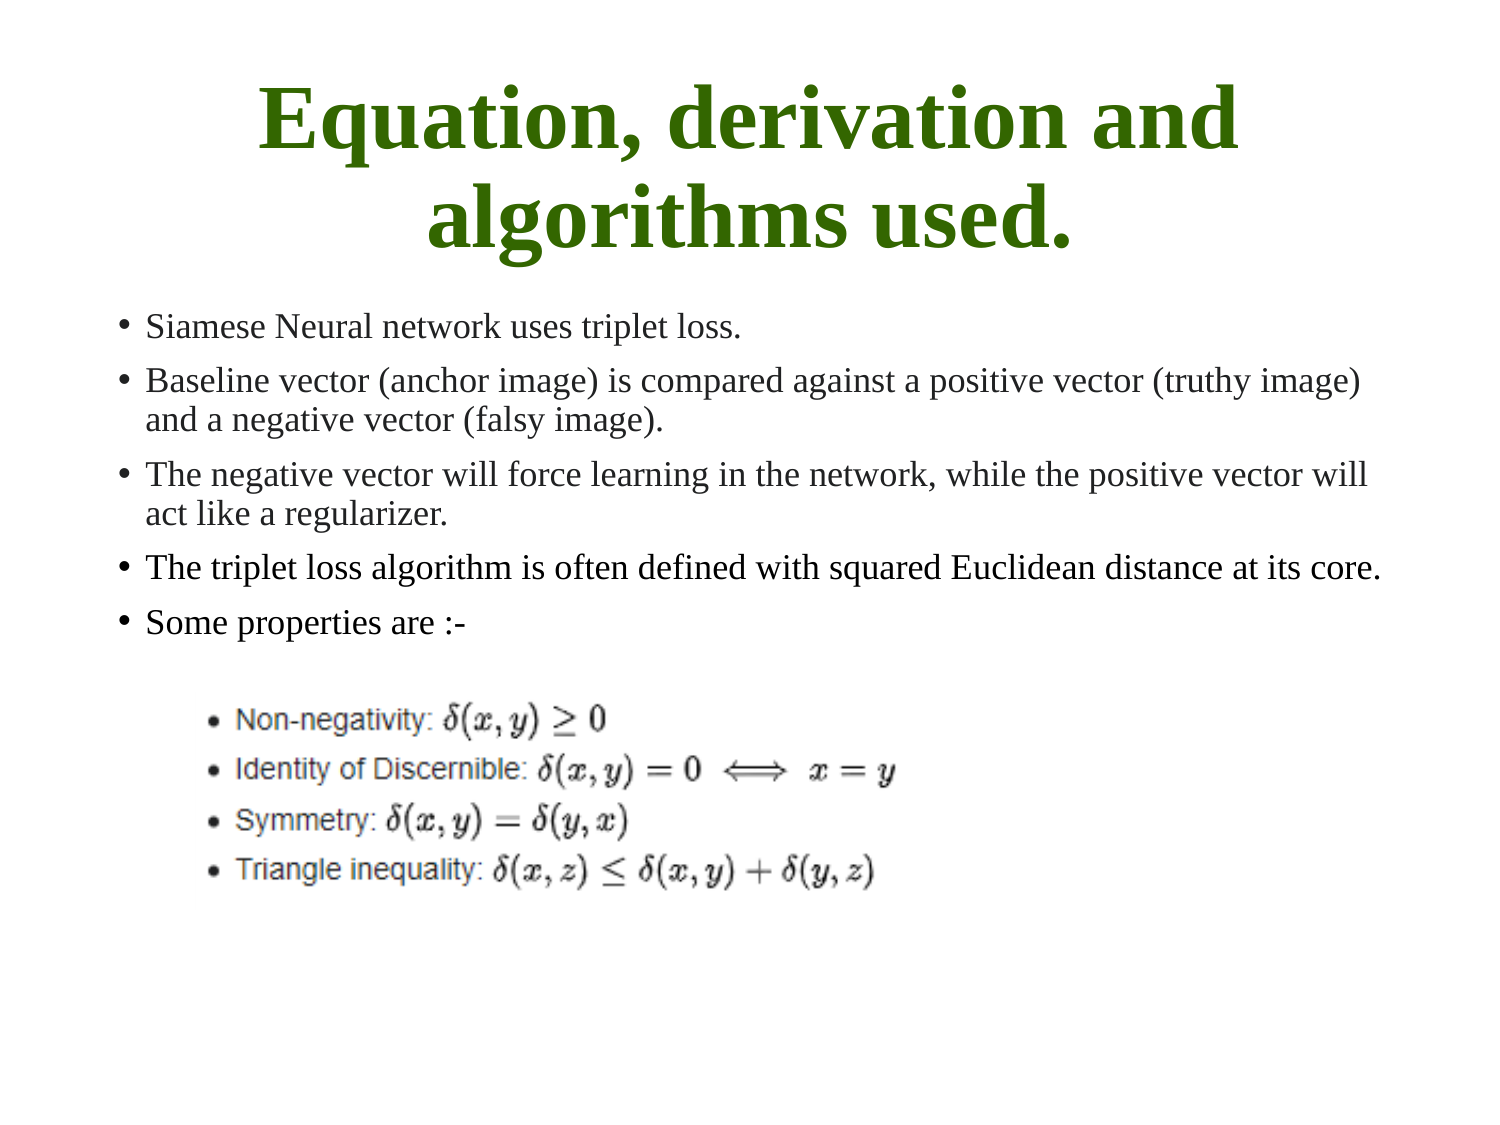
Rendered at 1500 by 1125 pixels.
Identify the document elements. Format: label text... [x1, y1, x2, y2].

picture [194, 692, 951, 910]
title Equation, derivation and algorithms used. [103, 59, 1397, 278]
list Siamese Neural network uses triplet loss. Baseline vector (anchor image) is compared against a positive vector (truthy image) and a negative vector (falsy image). The negative vector will force learning in the network, while the positive vector will act like a regularizer. The triplet loss algorithm is often defined with squared Euclidean distance at its core. Some properties are :- [103, 299, 1397, 693]
